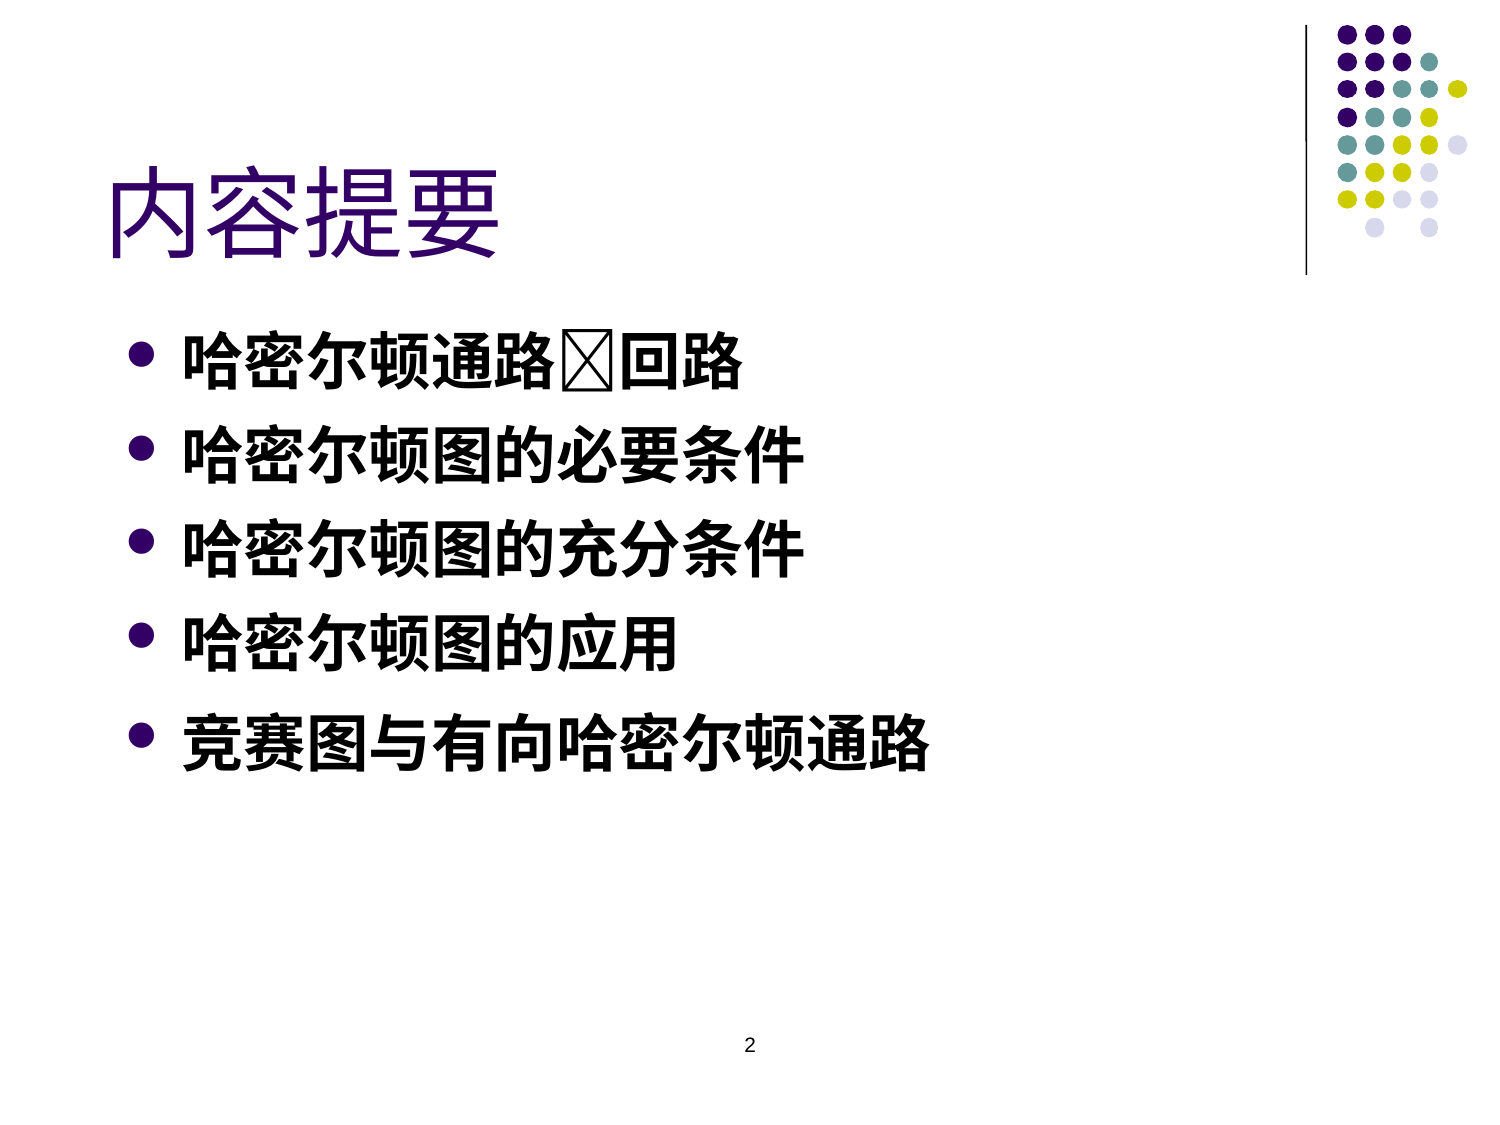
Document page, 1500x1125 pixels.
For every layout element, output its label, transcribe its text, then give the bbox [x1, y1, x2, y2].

slide_number 2 [574, 1023, 926, 1100]
title 内容提要 [88, 125, 1164, 279]
list 哈密尔顿通路回路 哈密尔顿图的必要条件 哈密尔顿图的充分条件 哈密尔顿图的应用 竞赛图与有向哈密尔顿通路 [109, 315, 1317, 871]
